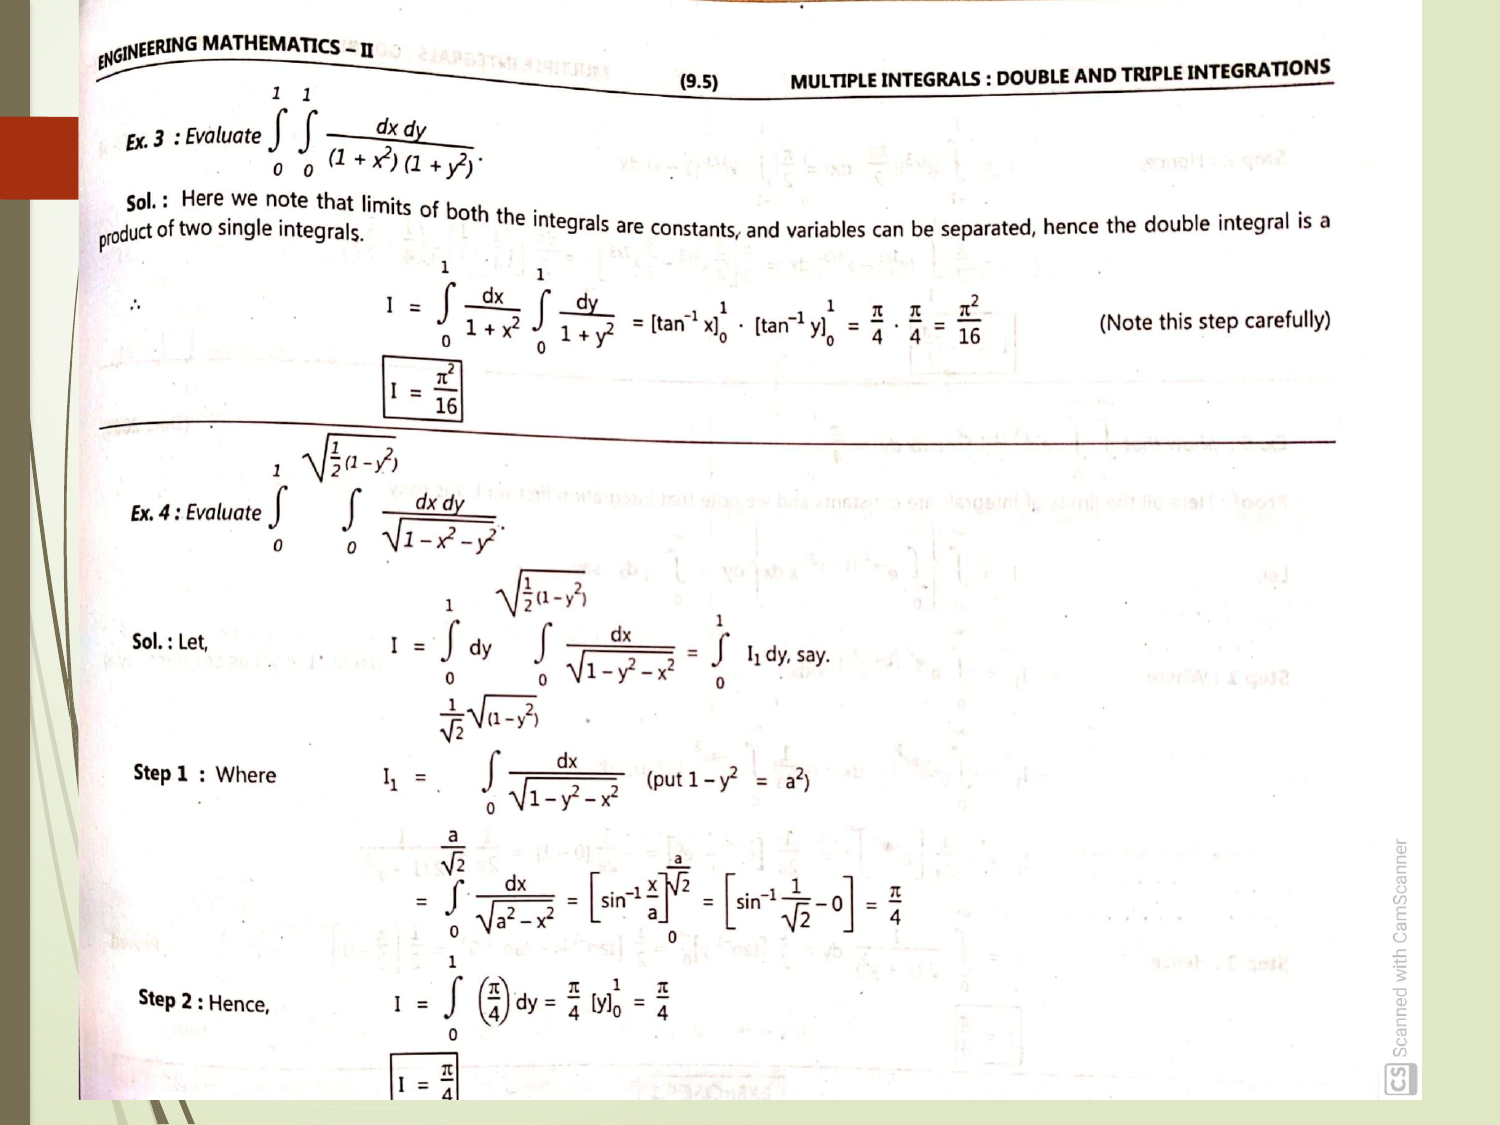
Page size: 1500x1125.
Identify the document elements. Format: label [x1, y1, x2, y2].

picture [80, 0, 1422, 1125]
